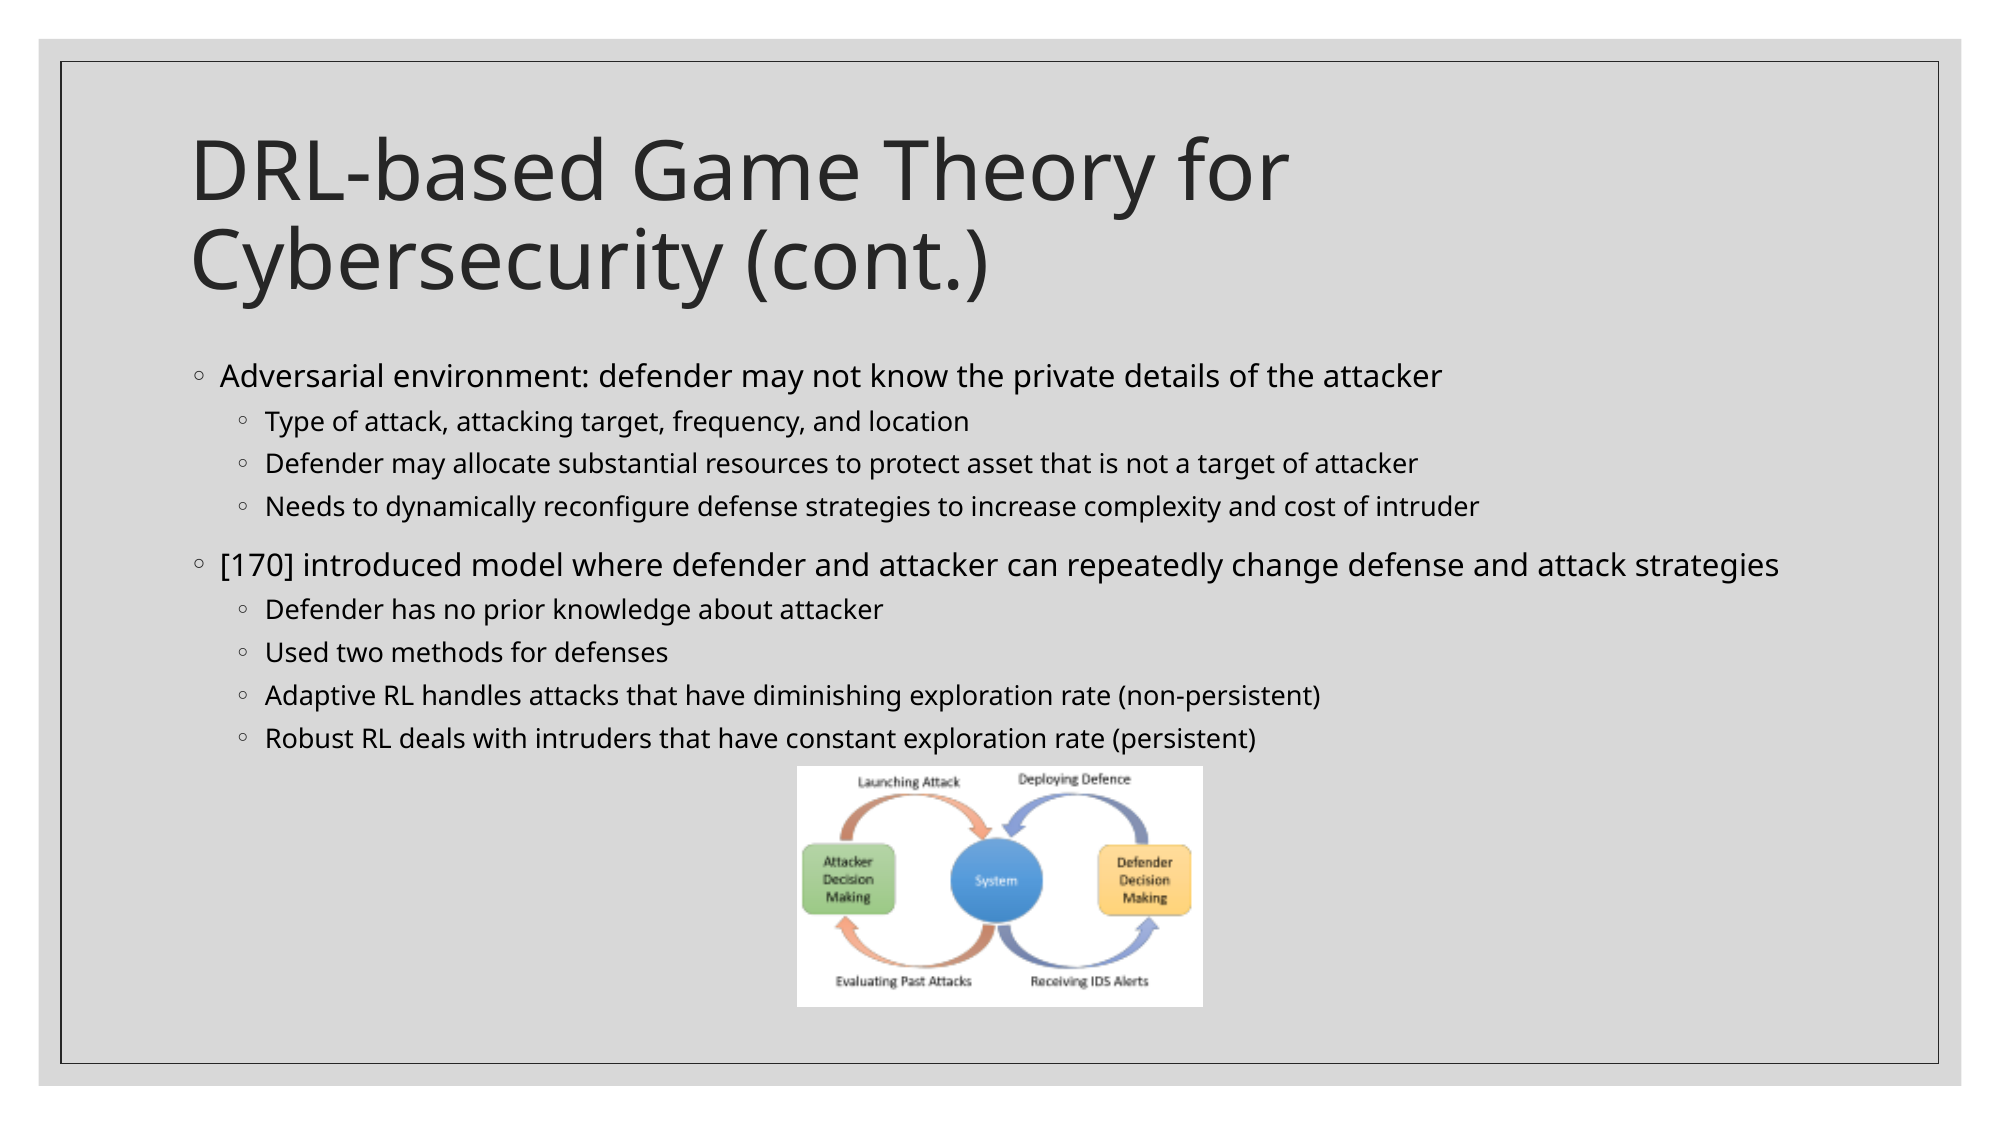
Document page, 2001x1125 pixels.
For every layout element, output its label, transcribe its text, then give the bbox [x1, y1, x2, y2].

picture [797, 766, 1203, 1007]
title DRL-based Game Theory for Cybersecurity (cont.) [174, 105, 1825, 331]
list Adversarial environment: defender may not know the private details of the attacker Type of attack, attacking target, frequency, and location Defender may allocate substantial resources to protect asset that is not a target of attacker Needs to dynamically reconfigure defense strategies to increase complexity and cost of intruder [170] introduced model where defender and attacker can repeatedly change defense and attack strategies Defender has no prior knowledge about attacker Used two methods for defenses Adaptive RL handles attacks that have diminishing exploration rate (non-persistent) Robust RL deals with intruders that have constant exploration rate (persistent) [174, 345, 1825, 977]
